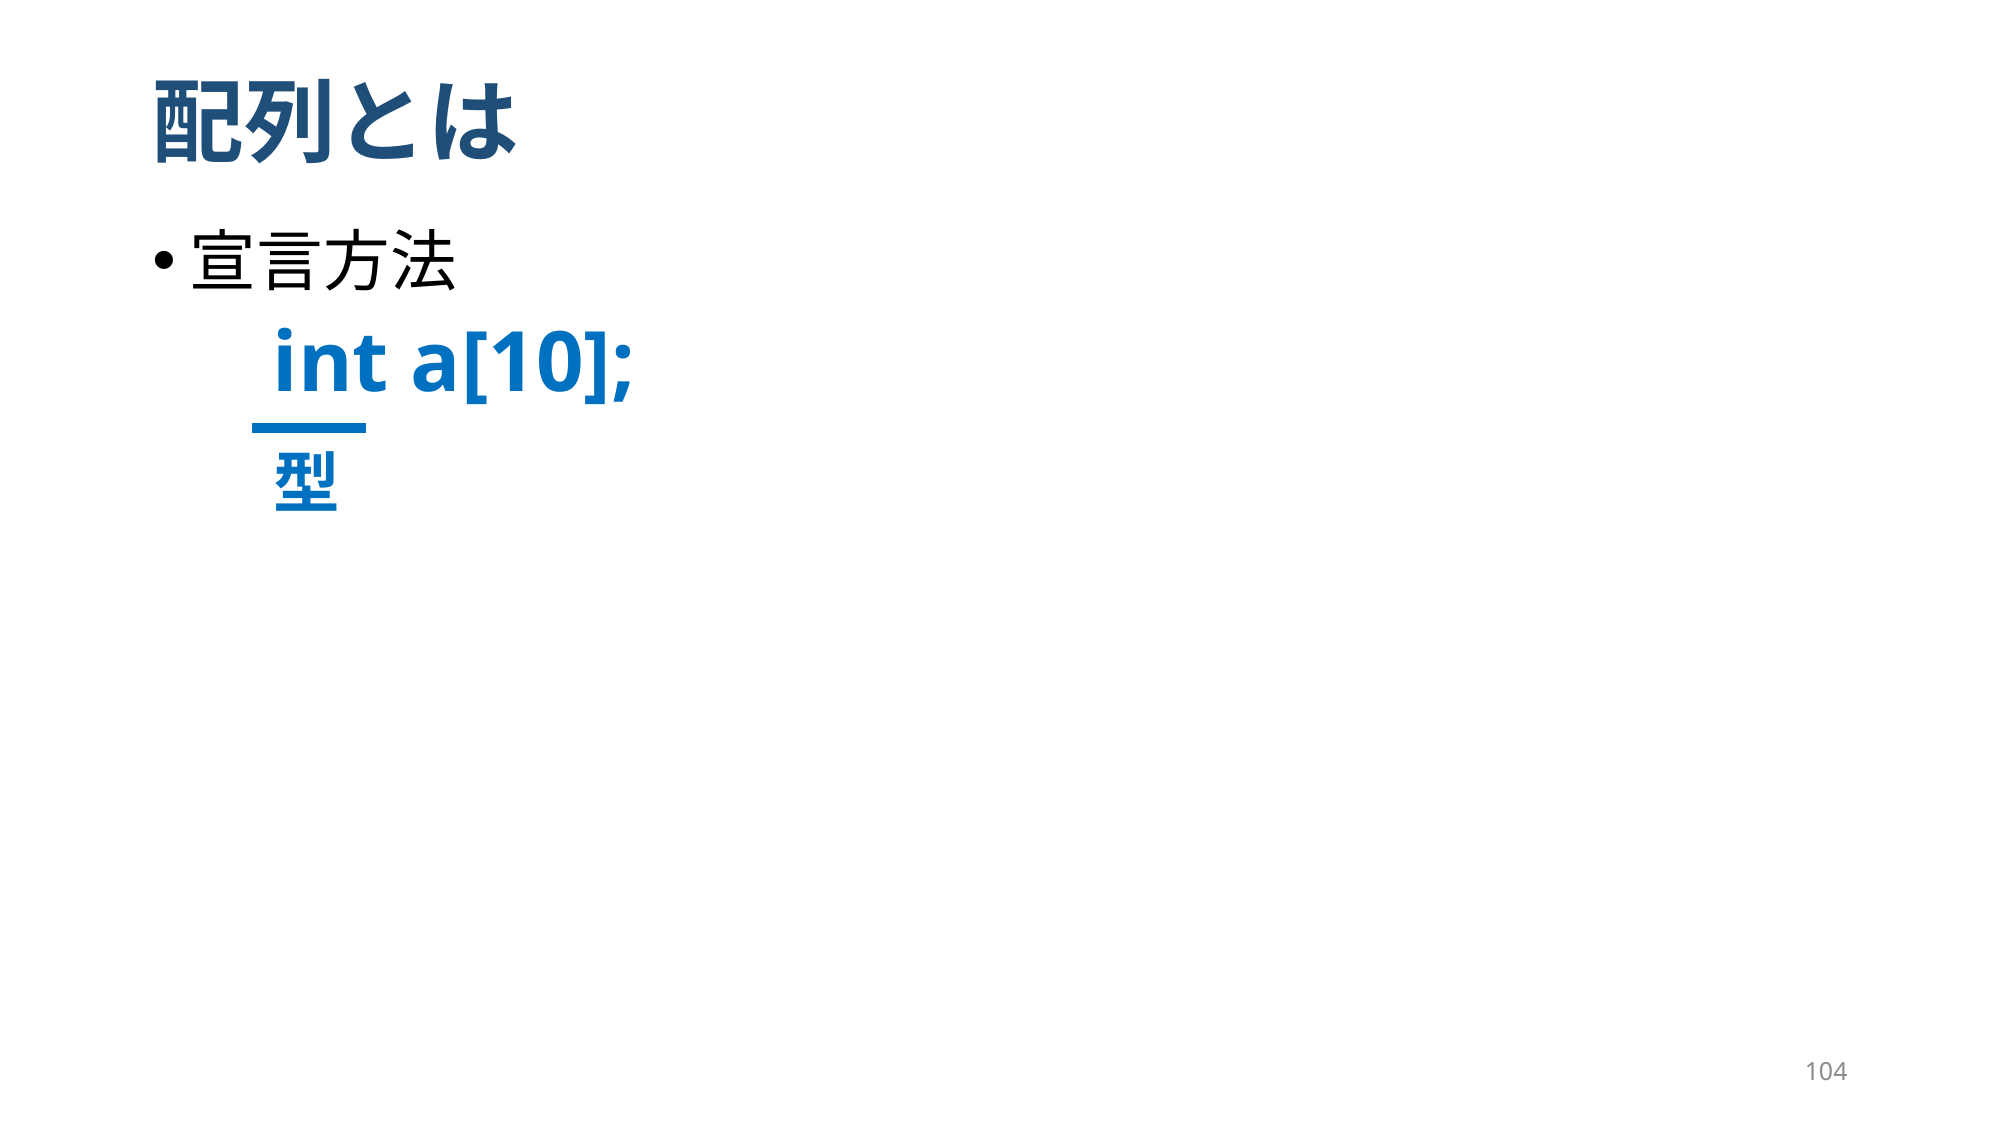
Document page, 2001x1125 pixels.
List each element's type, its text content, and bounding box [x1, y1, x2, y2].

list 宣言方法 int a[10]; 型 [137, 220, 1863, 1043]
slide_number 104 [1412, 1042, 1863, 1103]
title 配列とは [137, 59, 1863, 191]
